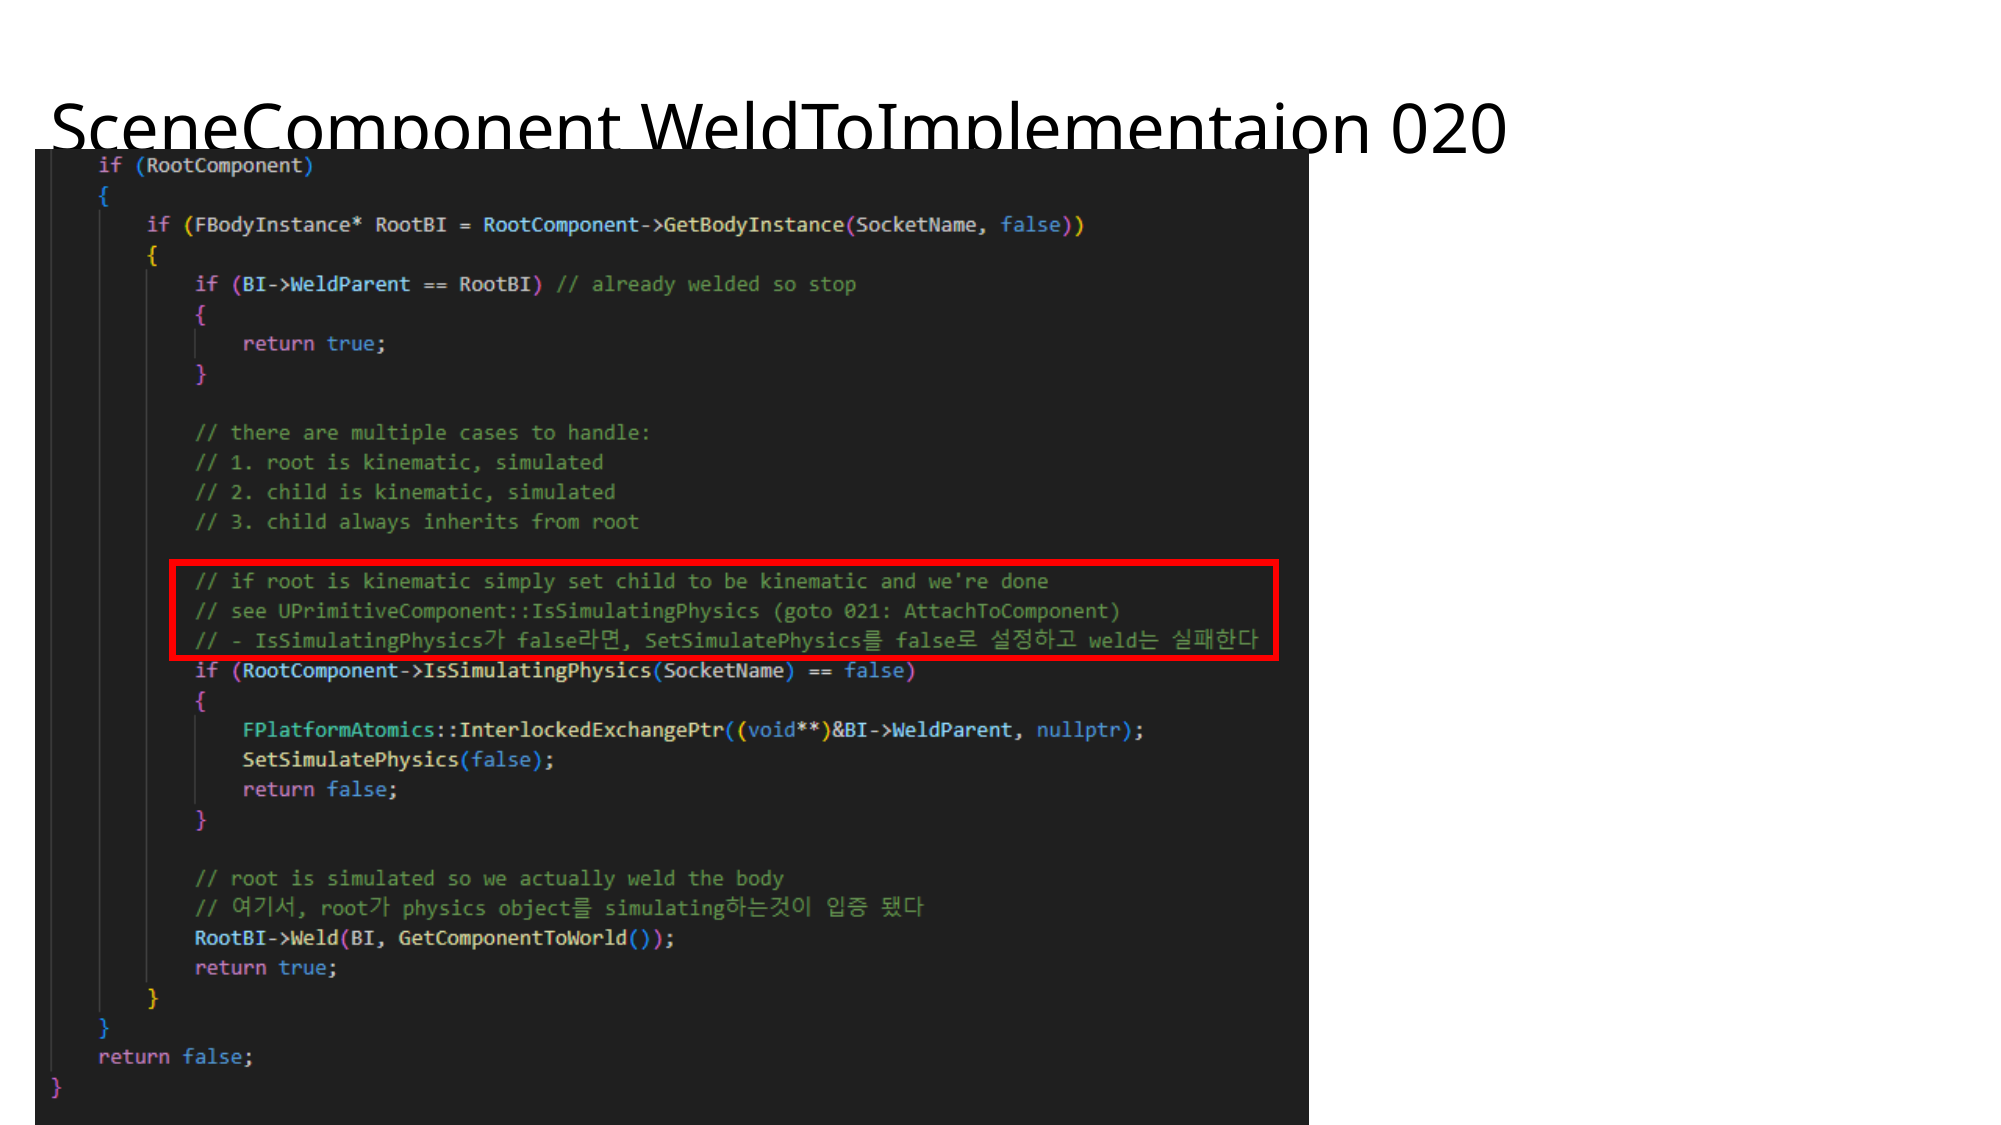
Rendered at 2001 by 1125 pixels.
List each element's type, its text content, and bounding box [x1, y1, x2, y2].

picture [34, 149, 1309, 1125]
text_box SceneComponent WeldToImplementaion 020 [34, 67, 1760, 195]
